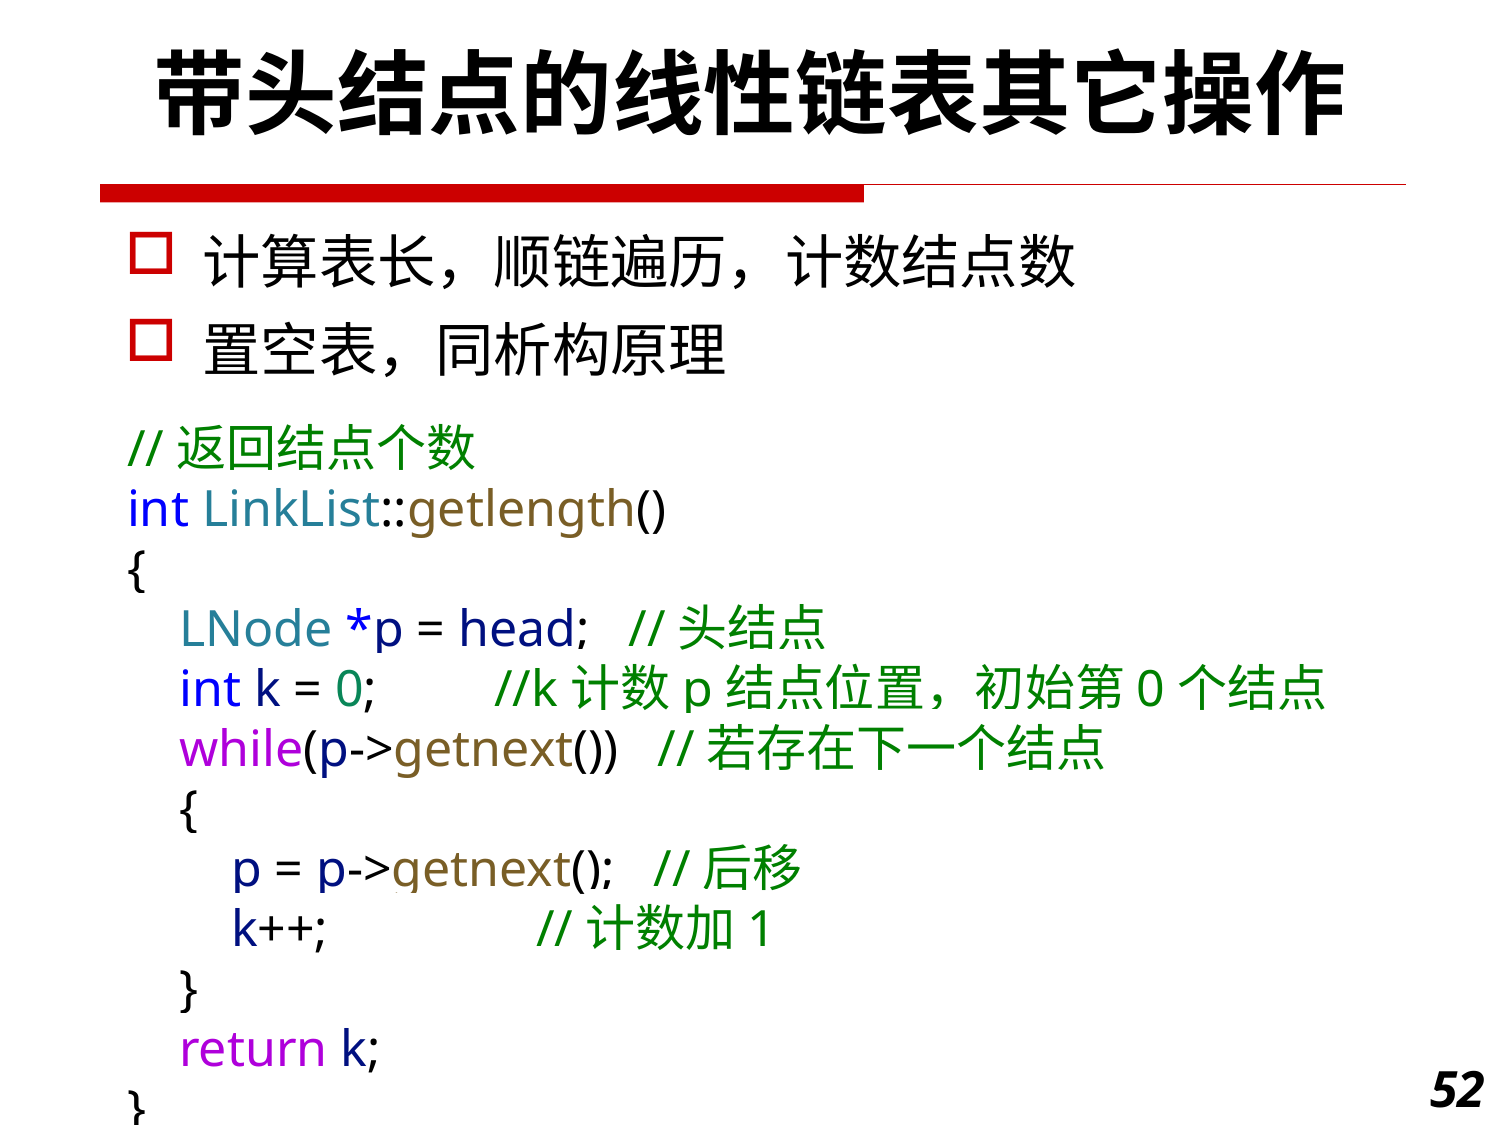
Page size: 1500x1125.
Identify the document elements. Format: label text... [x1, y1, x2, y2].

text_box //返回结点个数 int LinkList::getlength() { LNode *p = head; //头结点 int k = 0; //k计数p结点位置，初始第0个结点 while(p->getnext()) //若存在下一个结点 { p = p->getnext(); //后移 k++; //计数加1 } return k; } [112, 409, 1500, 1125]
text_box 带头结点的线性链表其它操作 [56, 28, 1444, 153]
list 计算表长，顺链遍历，计数结点数 置空表，同析构原理 [110, 217, 1406, 603]
